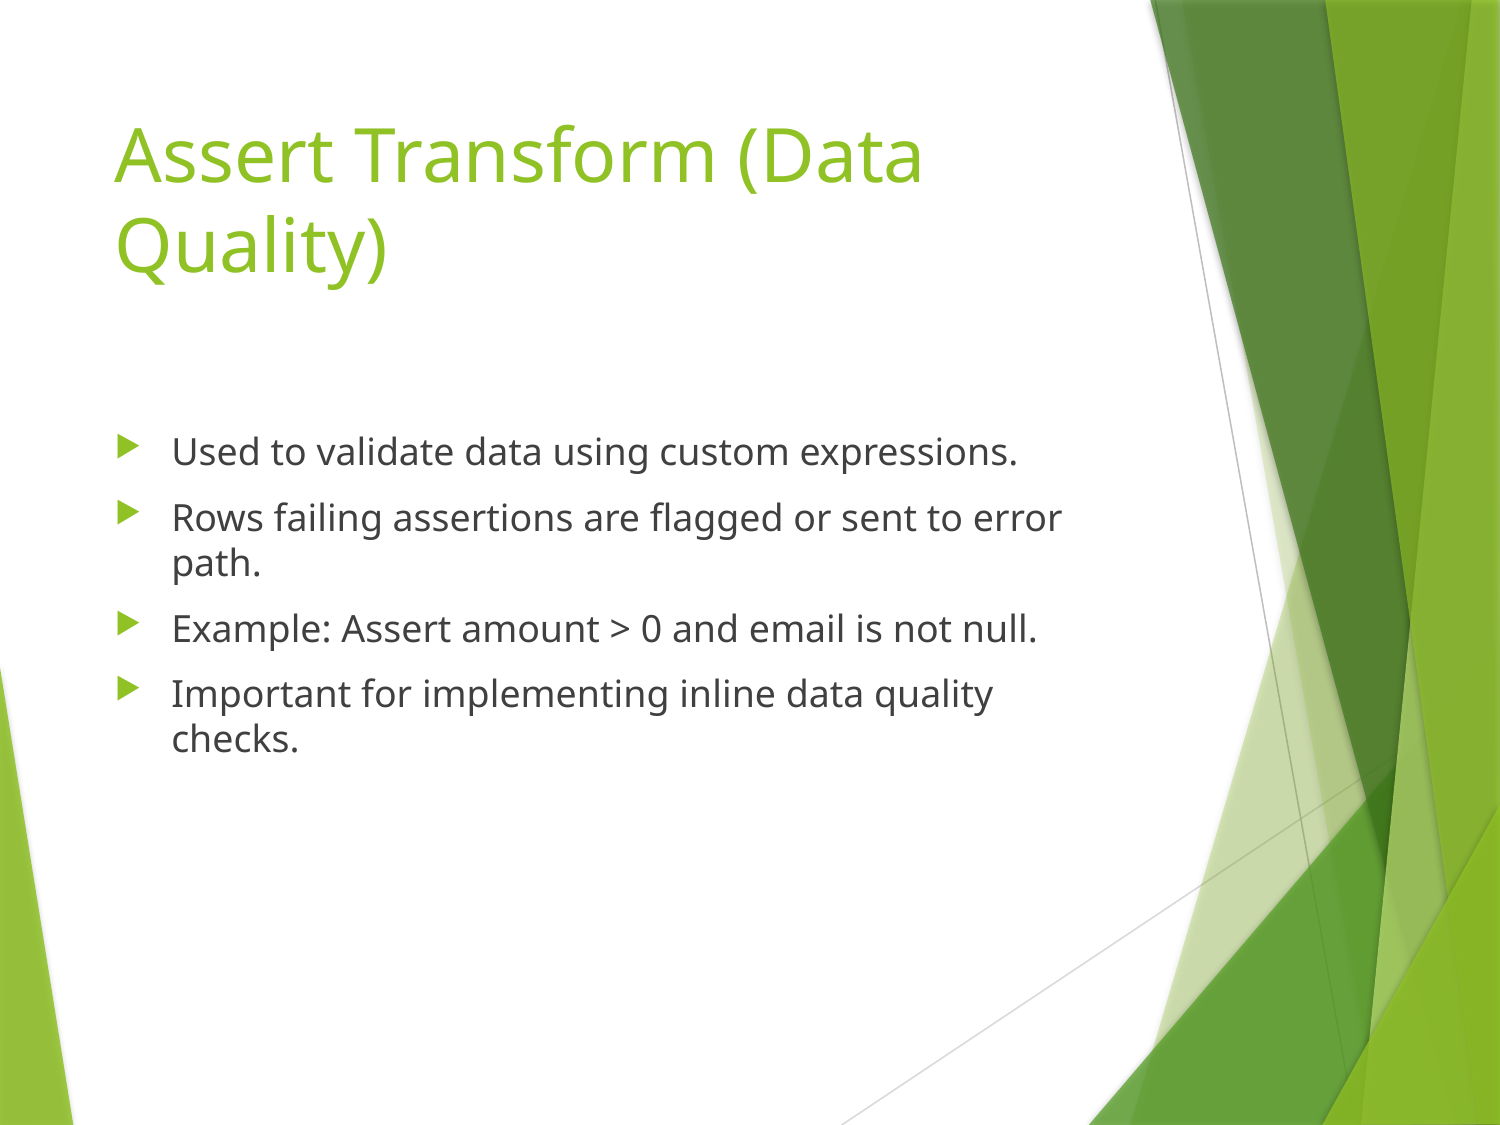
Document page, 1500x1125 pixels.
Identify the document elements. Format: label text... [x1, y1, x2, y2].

list Used to validate data using custom expressions. Rows failing assertions are flagged or sent to error path. Example: Assert amount > 0 and email is not null. Important for implementing inline data quality checks. [99, 354, 1142, 992]
title Assert Transform (Data Quality) [99, 99, 1142, 317]
